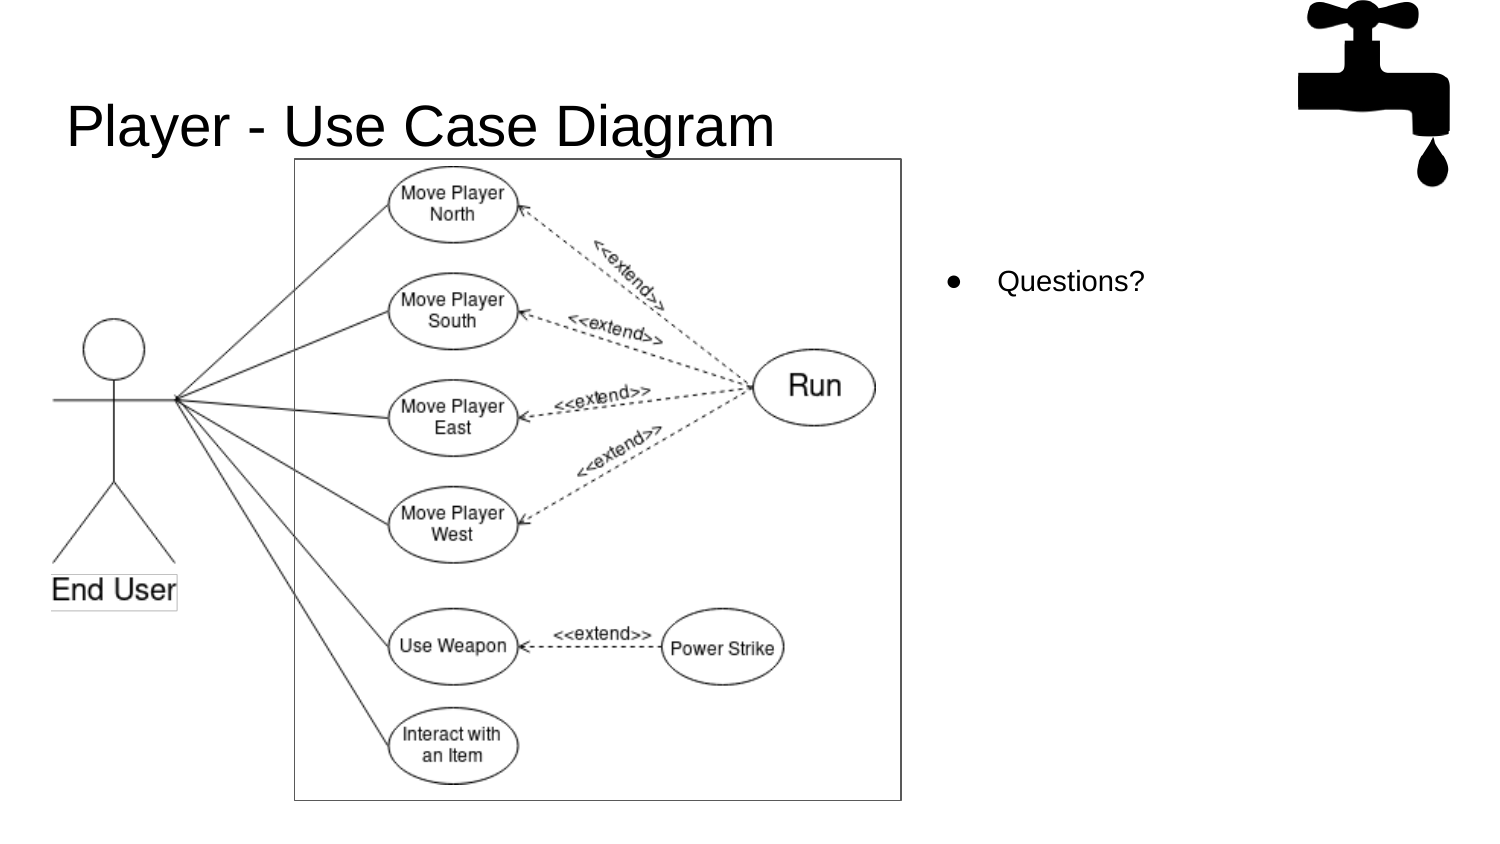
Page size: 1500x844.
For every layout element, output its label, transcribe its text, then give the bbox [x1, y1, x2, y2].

picture [50, 166, 877, 785]
text_box Questions? [907, 212, 1432, 801]
title Player - Use Case Diagram [51, 72, 1272, 167]
text_box [294, 158, 901, 801]
picture [1278, 0, 1466, 187]
